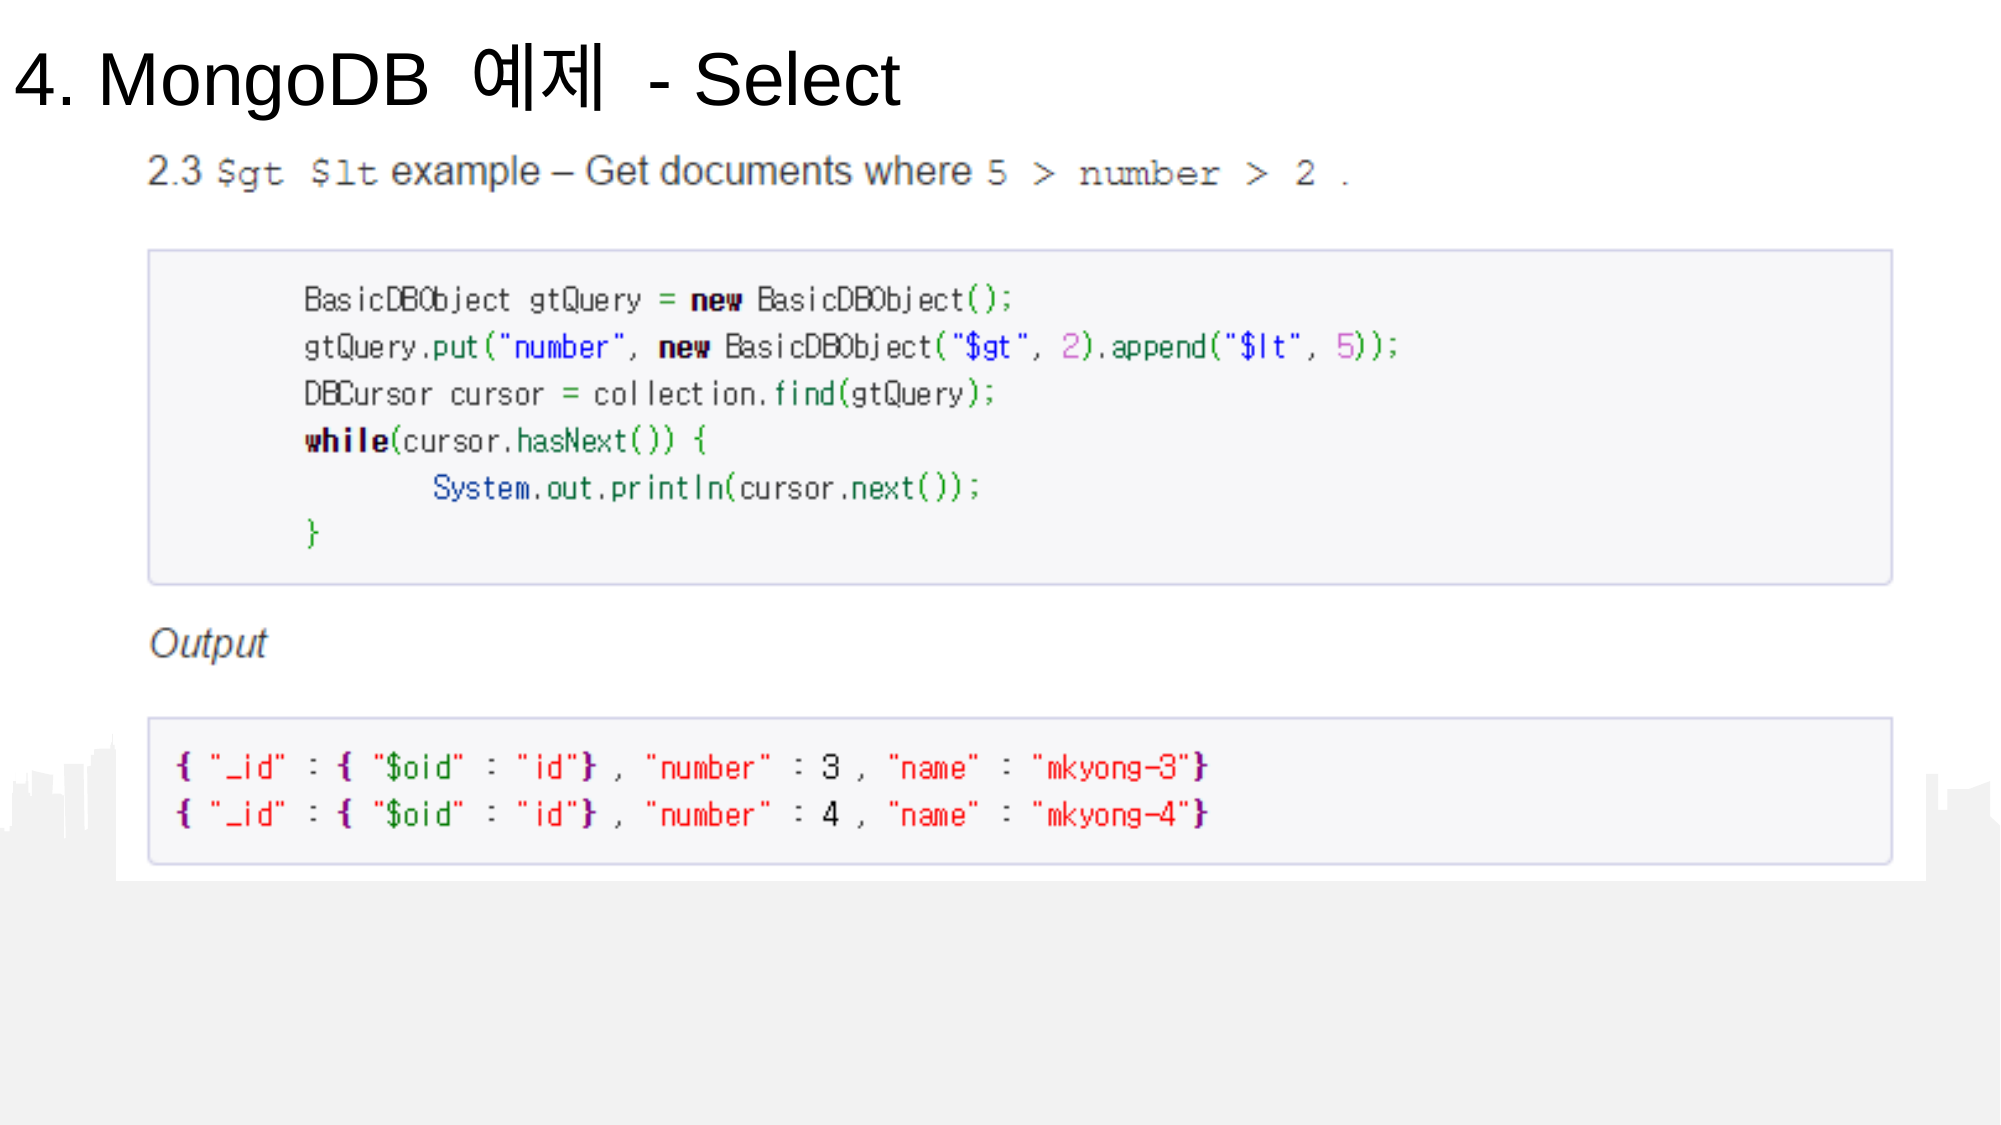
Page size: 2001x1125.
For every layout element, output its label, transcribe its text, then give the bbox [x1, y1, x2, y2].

picture [116, 131, 1926, 881]
text_box 4. MongoDB 예제 - Select [0, 33, 1524, 132]
